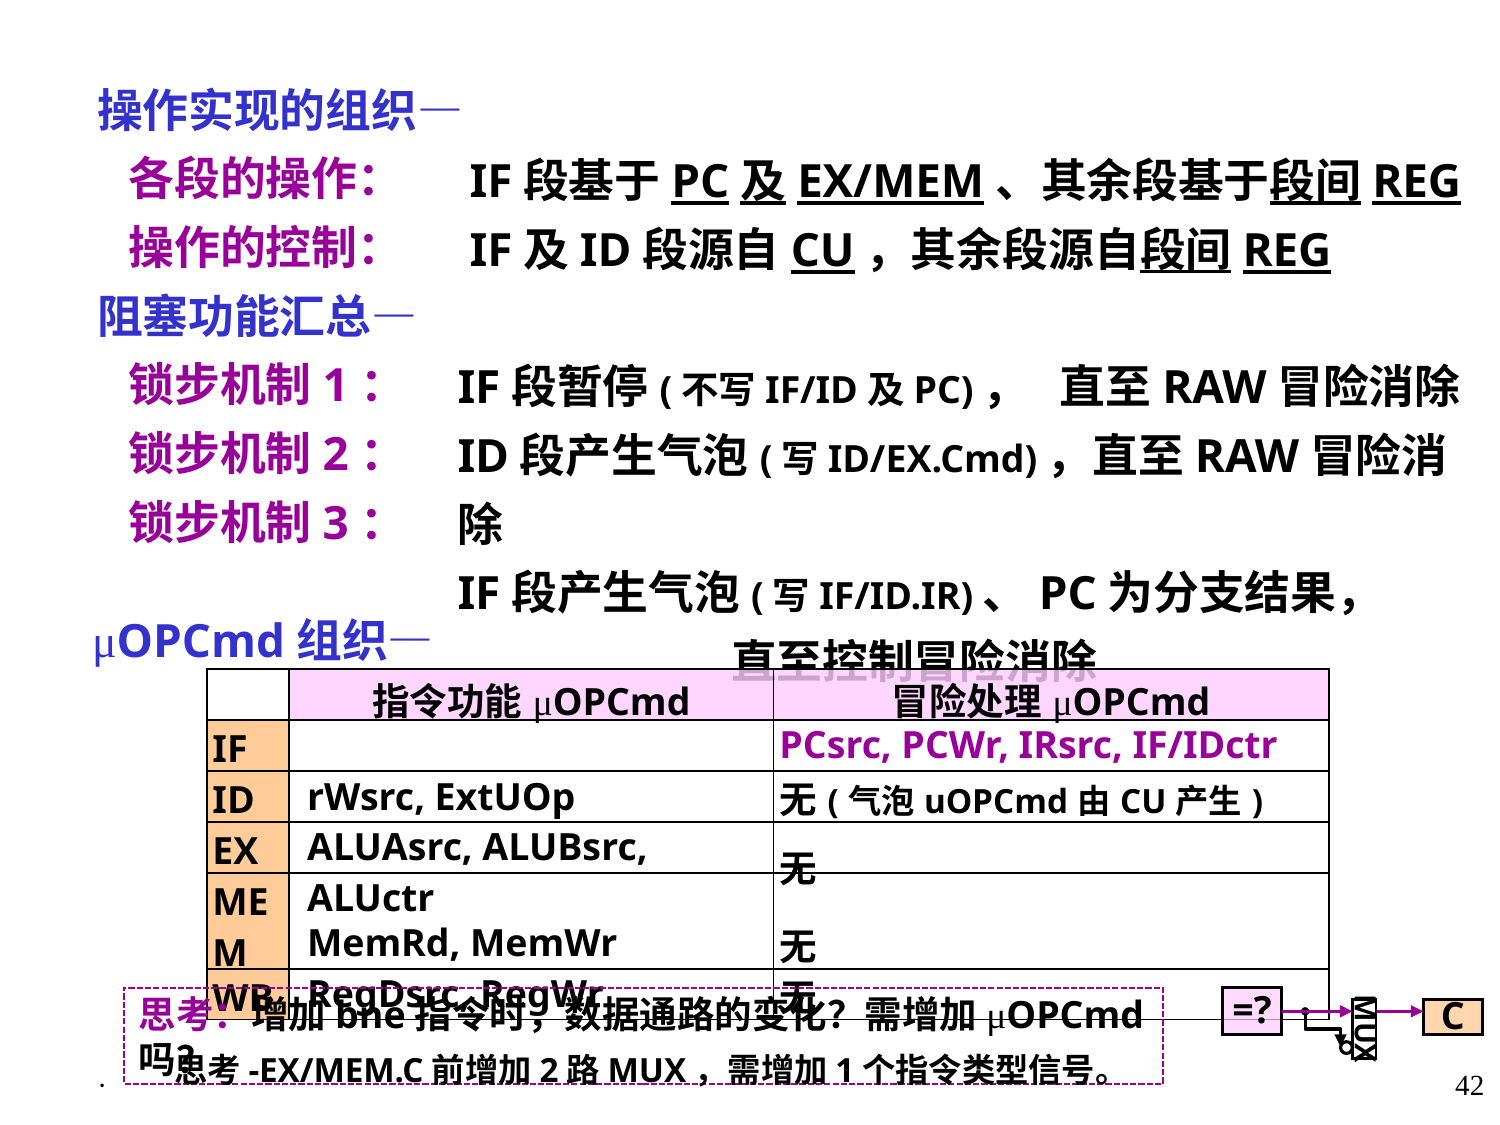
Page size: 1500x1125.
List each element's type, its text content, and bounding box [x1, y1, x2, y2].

slide_number 42 [1328, 1058, 1500, 1118]
text_box IF段基于PC及EX/MEM、其余段基于段间REG IF及ID段源自CU，其余段源自段间REG IF段暂停(不写IF/ID及PC)， 直至RAW冒险消除 ID段产生气泡(写ID/EX.Cmd)，直至RAW冒险消除 IF段产生气泡(写IF/ID.IR)、PC为分支结果， 直至控制冒险消除 [442, 131, 1483, 696]
footer · [1, 1058, 203, 1118]
table_cell MemRd, MemWr [301, 914, 774, 965]
text_box 操作实现的组织— 各段的操作： 操作的控制： 阻塞功能汇总— 锁步机制1： 锁步机制2： 锁步机制3： μOPCmd组织— [29, 60, 579, 675]
table_cell ALUAsrc, ALUBsrc, ALUctr [301, 818, 774, 914]
table_cell ID [208, 772, 288, 821]
table_cell [290, 874, 301, 968]
table_cell 无(气泡uOPCmd由CU产生) [774, 767, 1329, 818]
table_header [208, 670, 288, 719]
table_cell 无 [774, 965, 1329, 1016]
table_cell MEM [208, 874, 288, 968]
table_cell 无 [774, 914, 1329, 965]
table_cell RegDsrc, RegWr [301, 965, 774, 987]
text_box 思考-EX/MEM.C前增加2路MUX，需增加1个指令类型信号。 [159, 1041, 1182, 1097]
table_cell [290, 823, 301, 872]
table_cell rWsrc, ExtUOp [301, 767, 774, 818]
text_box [1222, 987, 1483, 1059]
table_header PCsrc, PCWr, IRsrc, IF/IDctr [774, 716, 1329, 767]
table_header 冒险处理μOPCmd [774, 670, 1328, 716]
table_cell 无 [774, 818, 1329, 914]
table_cell WB [208, 970, 288, 987]
table_header 指令功能μOPCmd [290, 670, 773, 719]
table_cell IF [208, 721, 288, 770]
table_cell [290, 970, 301, 987]
table_cell [290, 772, 301, 821]
table_cell [290, 721, 301, 770]
table_header [301, 716, 774, 767]
text_box 思考：增加bne指令时，数据通路的变化？需增加μOPCmd吗？ [123, 987, 1164, 1084]
table_cell EX [208, 823, 288, 872]
